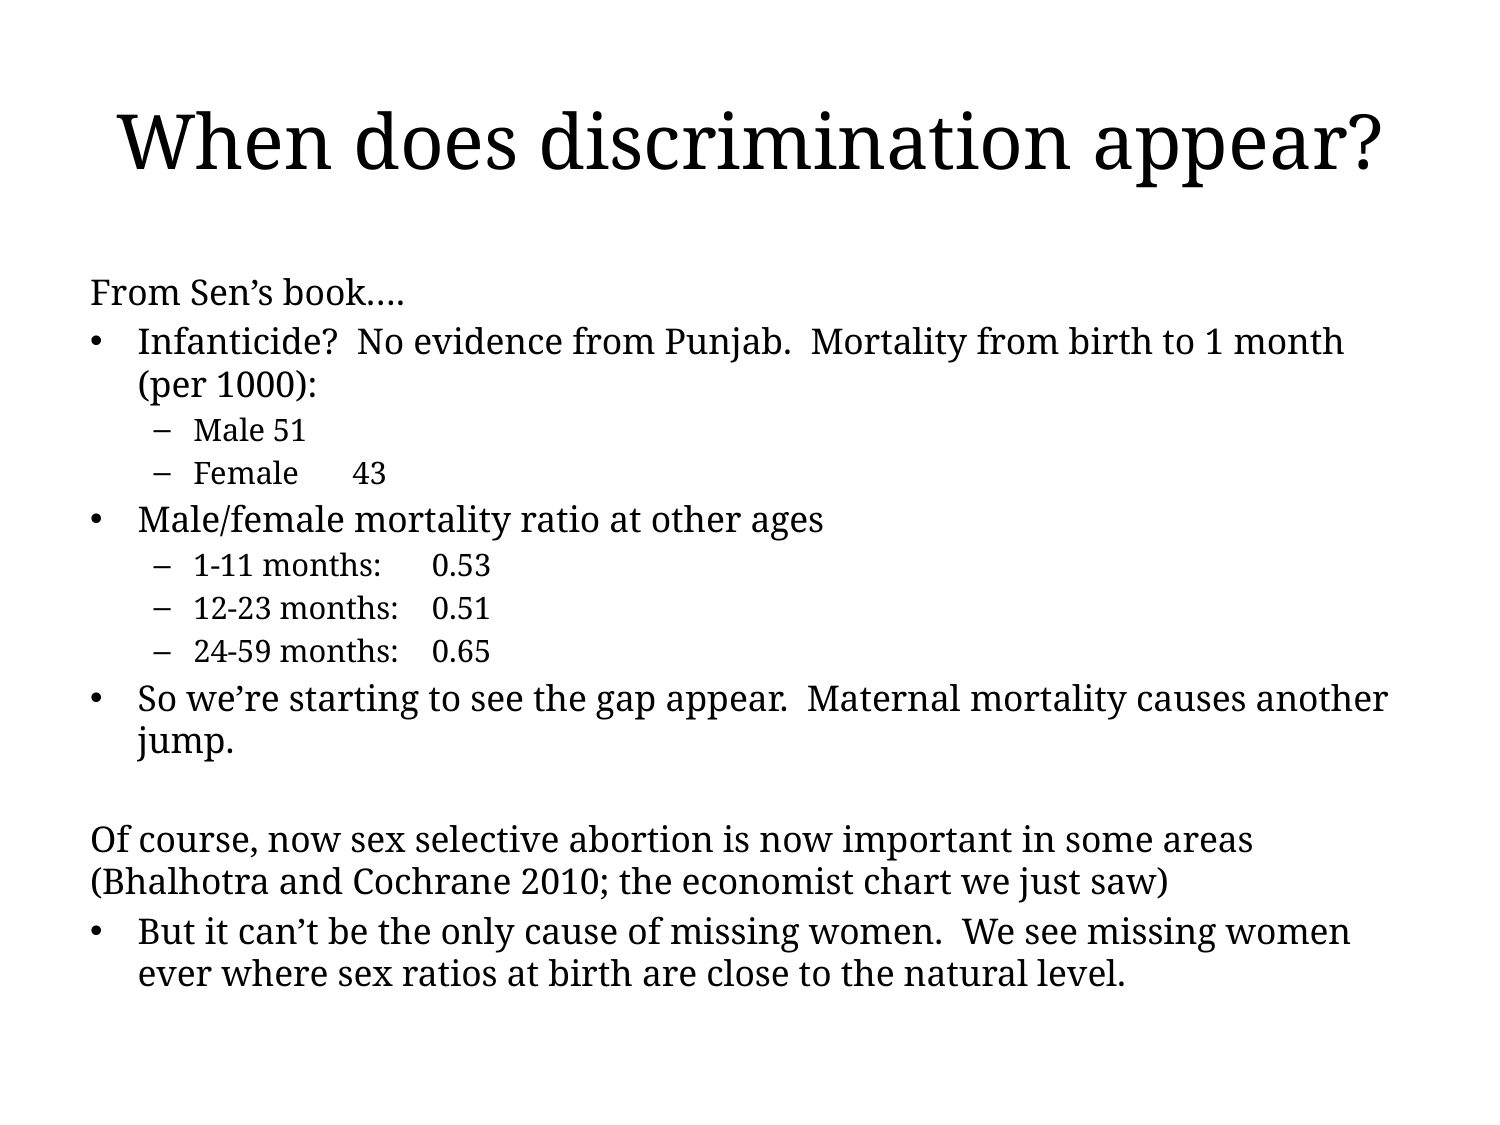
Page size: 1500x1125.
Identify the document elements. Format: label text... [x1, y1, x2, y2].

list From Sen’s book…. Infanticide? No evidence from Punjab. Mortality from birth to 1 month (per 1000): Male 51 Female 43 Male/female mortality ratio at other ages 1-11 months: 0.53 12-23 months: 0.51 24-59 months: 0.65 So we’re starting to see the gap appear. Maternal mortality causes another jump. Of course, now sex selective abortion is now important in some areas (Bhalhotra and Cochrane 2010; the economist chart we just saw) But it can’t be the only cause of missing women. We see missing women ever where sex ratios at birth are close to the natural level. [75, 262, 1425, 1005]
title When does discrimination appear? [75, 45, 1425, 233]
